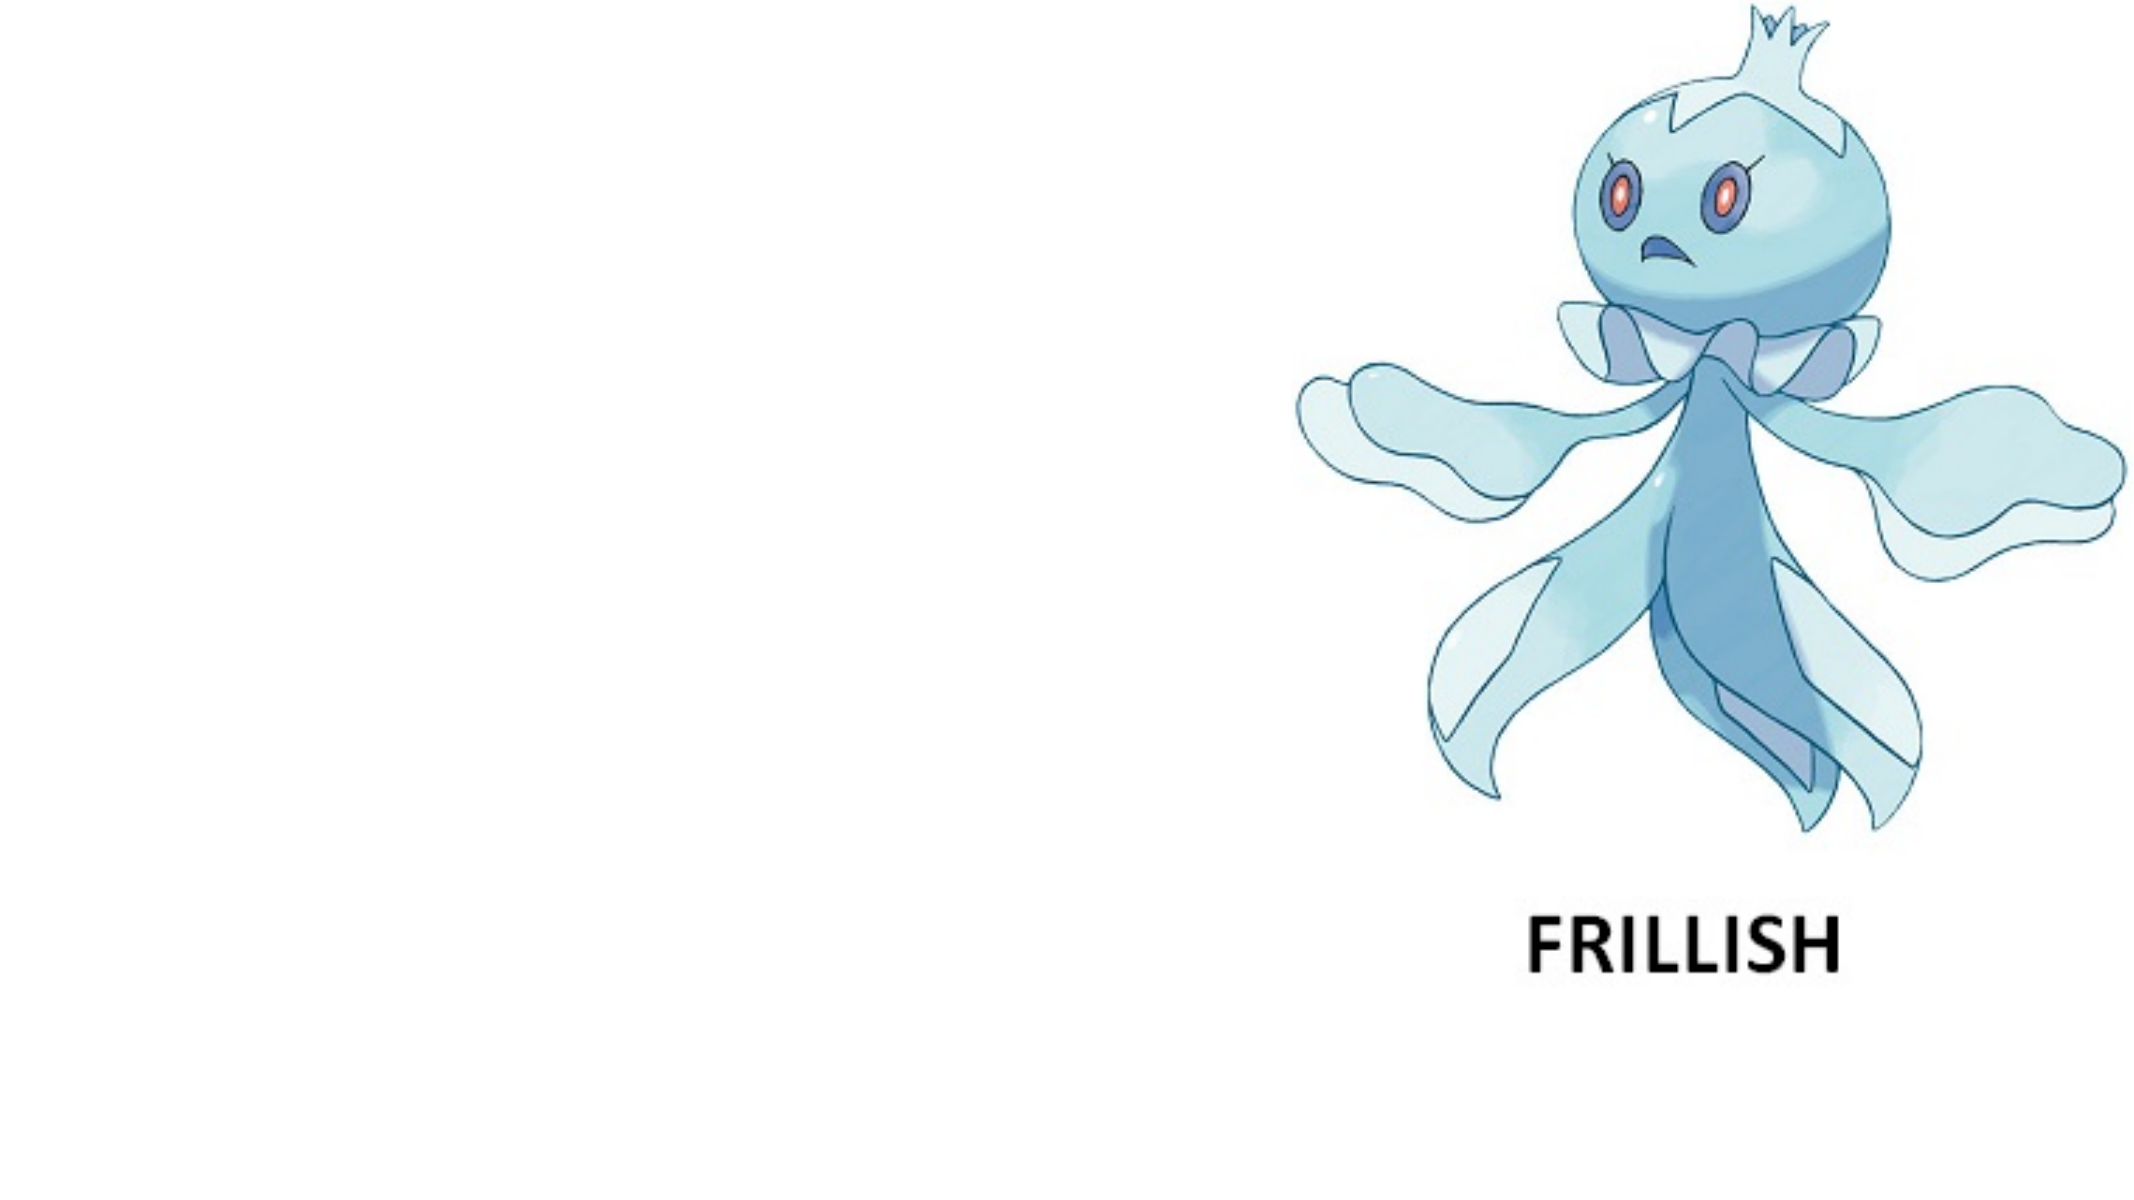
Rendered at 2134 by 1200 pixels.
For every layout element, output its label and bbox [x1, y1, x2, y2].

picture [1291, 0, 2134, 1125]
